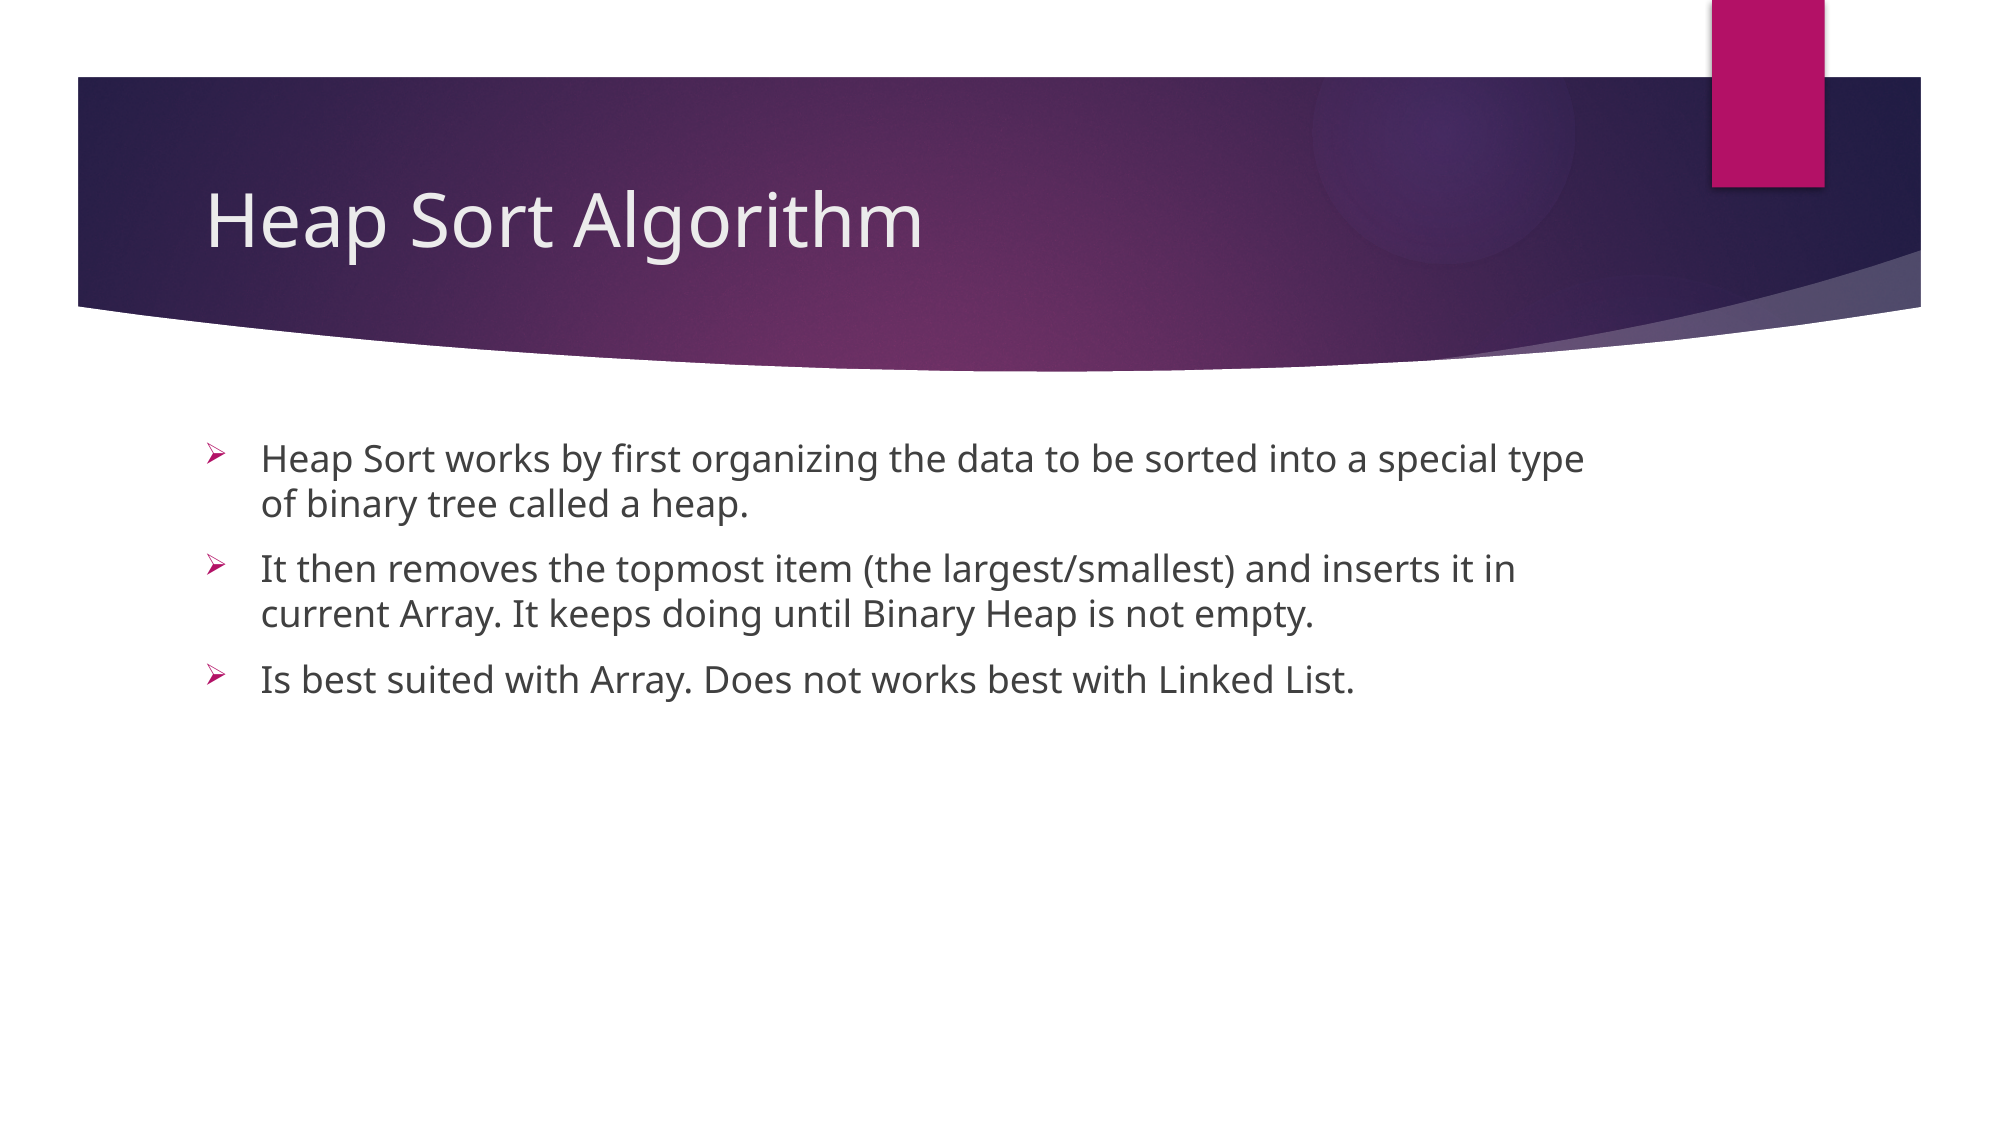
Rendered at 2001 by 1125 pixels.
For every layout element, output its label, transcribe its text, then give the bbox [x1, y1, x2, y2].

list Heap Sort works by first organizing the data to be sorted into a special type of binary tree called a heap. It then removes the topmost item (the largest/smallest) and inserts it in current Array. It keeps doing until Binary Heap is not empty. Is best suited with Array. Does not works best with Linked List. [189, 427, 1638, 988]
title Heap Sort Algorithm [189, 159, 1627, 276]
